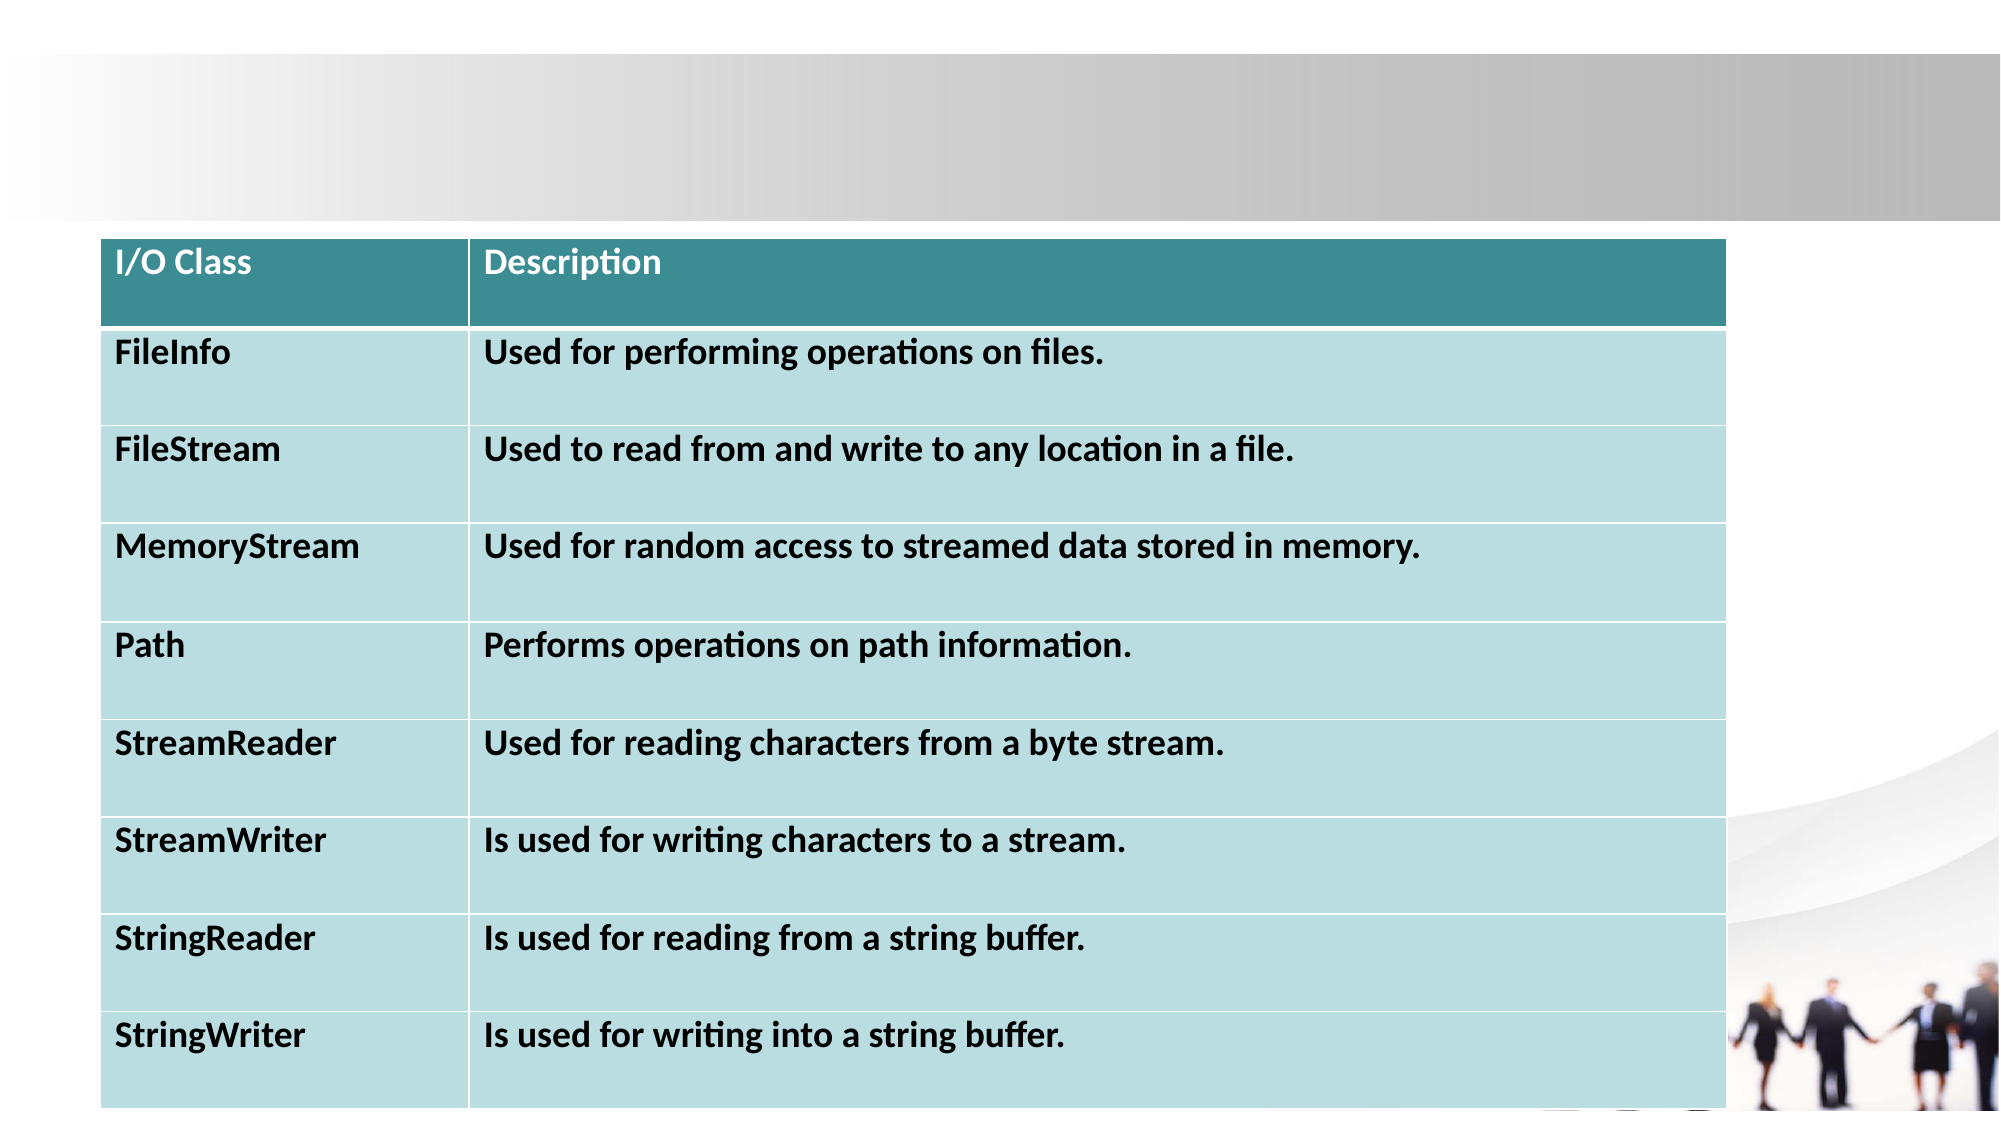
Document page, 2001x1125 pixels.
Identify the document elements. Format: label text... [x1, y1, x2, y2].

table_cell StringReader [101, 915, 468, 1011]
table_cell Is used for writing characters to a stream. [470, 818, 1726, 913]
table_header Description [470, 239, 1726, 326]
table_cell Used for performing operations on files. [470, 331, 1726, 425]
table_cell Used for random access to streamed data stored in memory. [470, 524, 1726, 621]
table_cell FileStream [101, 426, 468, 522]
table_cell Performs operations on path information. [470, 623, 1726, 719]
table_cell Is used for reading from a string buffer. [470, 915, 1726, 1011]
table_cell MemoryStream [101, 524, 468, 621]
table_cell StreamReader [101, 720, 468, 816]
table_cell FileInfo [101, 331, 468, 425]
table_header I/O Class [101, 239, 468, 326]
table_cell StringWriter [101, 1012, 468, 1108]
table_cell Used for reading characters from a byte stream. [470, 720, 1726, 816]
table_cell StreamWriter [101, 818, 468, 913]
picture [1268, 728, 1999, 1111]
table_cell Is used for writing into a string buffer. [470, 1012, 1726, 1108]
table_cell Path [101, 623, 468, 719]
table_cell Used to read from and write to any location in a file. [470, 426, 1726, 522]
